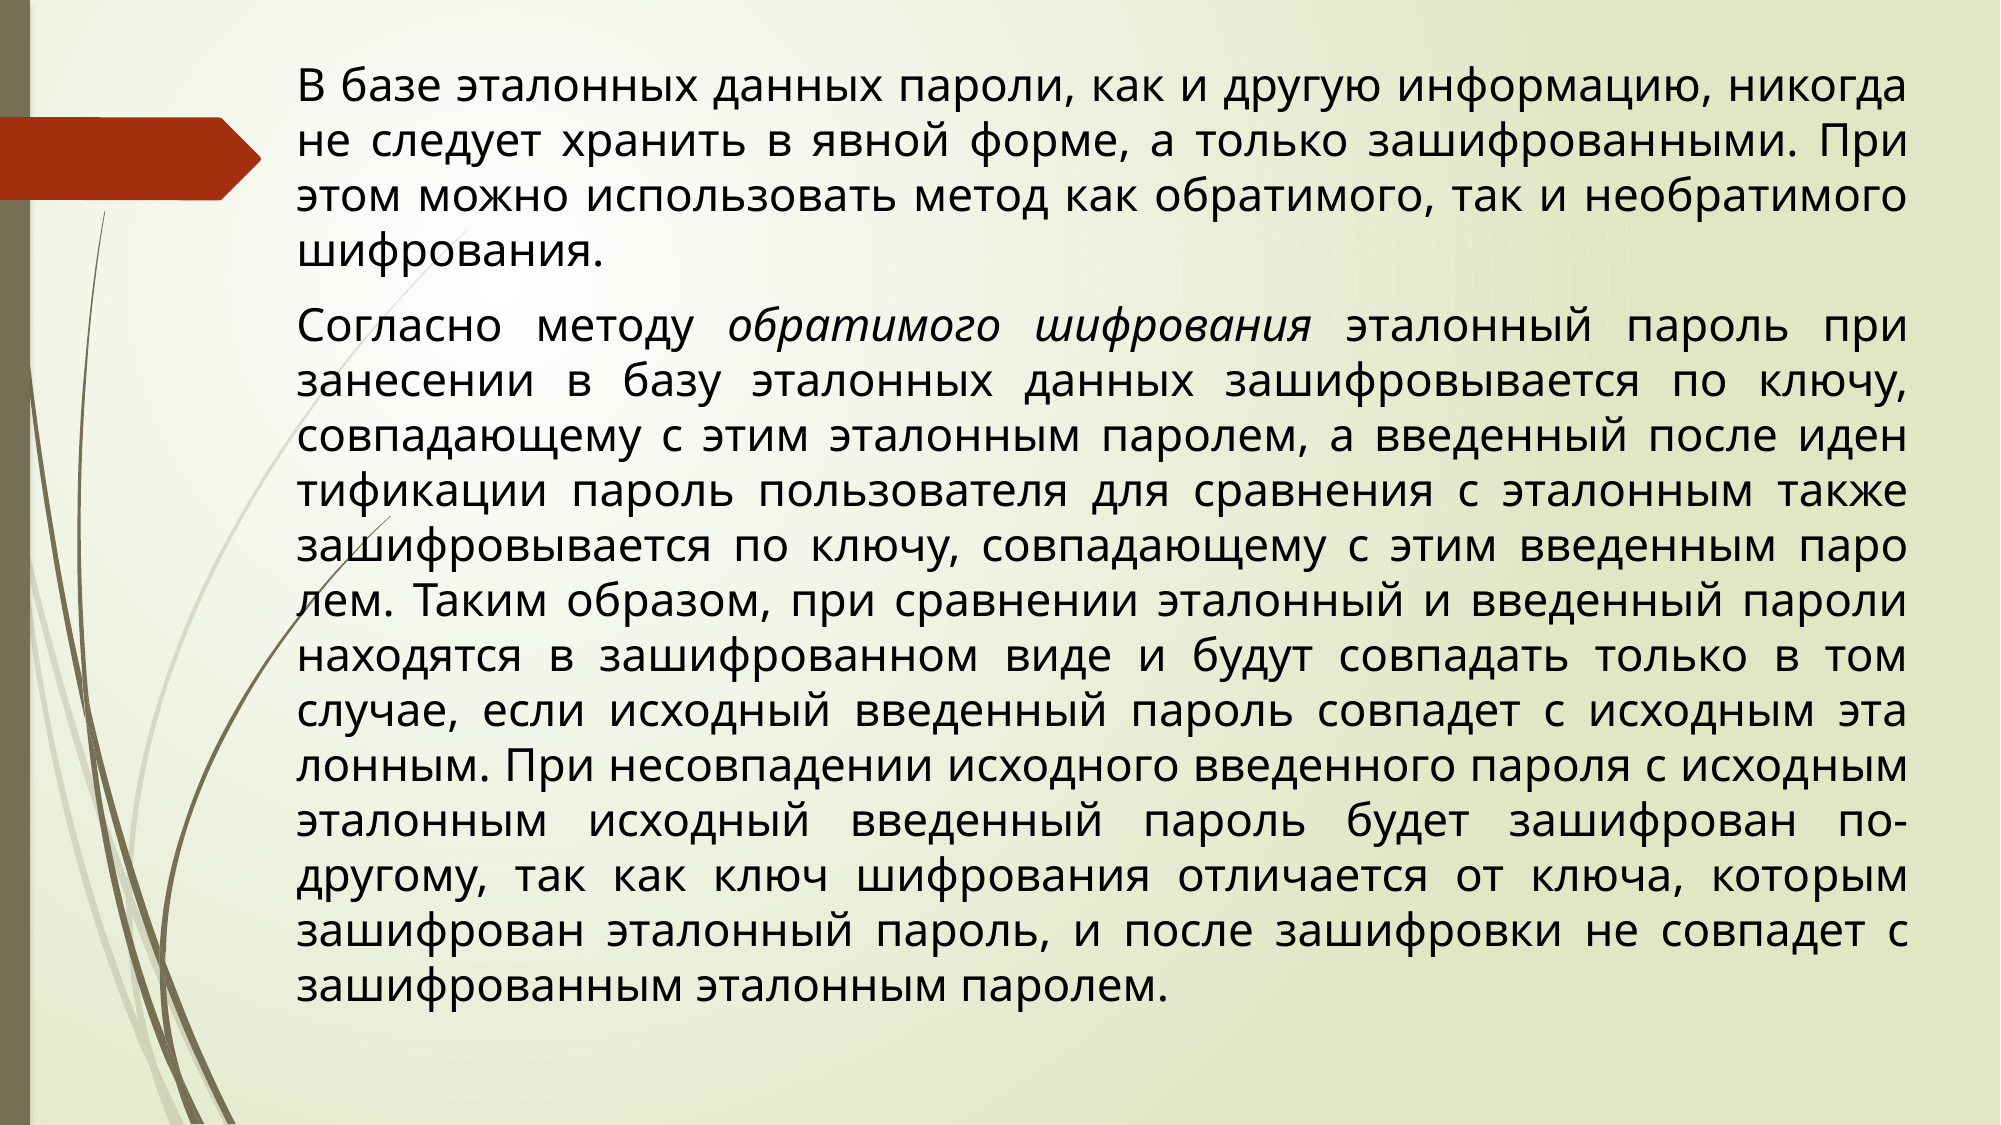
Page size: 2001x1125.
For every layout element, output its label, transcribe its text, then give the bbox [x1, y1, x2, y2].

list В базе эталонных данных пароли, как и другую информацию, никогда не следует хранить в явной форме, а только зашифрован­ными. При этом можно использовать метод как обратимого, так и необратимого шифрования. Согласно методу обратимого шифрования эталонный пароль при занесении в базу эталонных данных зашифровывается по ключу, совпадающему с этим эталонным паролем, а введенный после иден­тификации пароль пользователя для сравнения с эталонным также зашифровывается по ключу, совпадающему с этим введенным паро­лем. Таким образом, при сравнении эталонный и введенный пароли находятся в зашифрованном виде и будут совпадать только в том случае, если исходный введенный пароль совпадет с исходным эта­лонным. При несовпадении исходного введенного пароля с исход­ным эталонным исходный введенный пароль будет зашифрован по-другому, так как ключ шифрования отличается от ключа, кото­рым зашифрован эталонный пароль, и после зашифровки не совпа­дет с зашифрованным эталонным паролем. [281, 47, 1925, 668]
